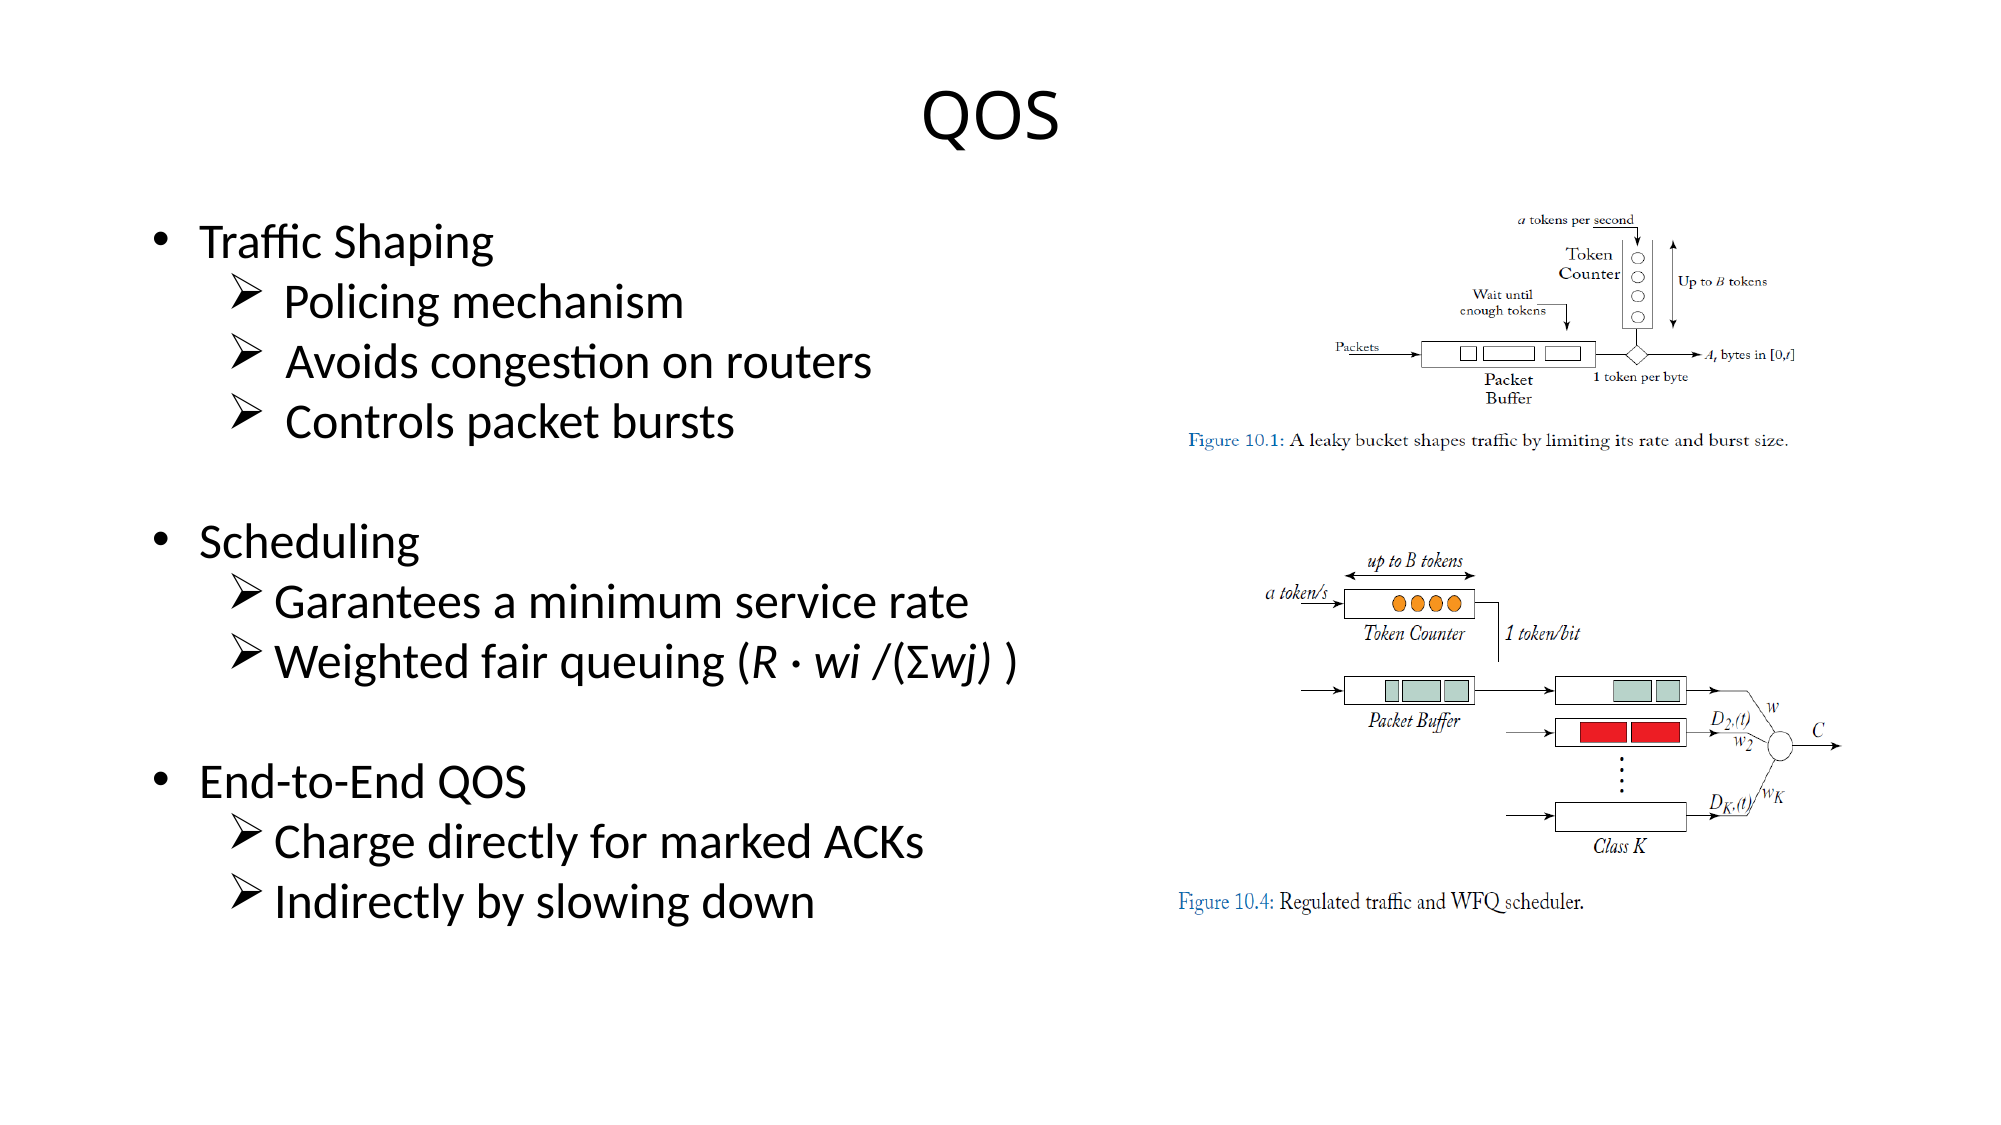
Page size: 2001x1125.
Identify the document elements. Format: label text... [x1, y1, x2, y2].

picture [1173, 200, 1817, 455]
title QOS [137, 59, 1863, 177]
picture [1173, 541, 1895, 925]
text_box Traffic Shaping Policing mechanism Avoids congestion on routers Controls packet bursts Scheduling Garantees a minimum service rate Weighted fair queuing (R · wi /(Σwj) ) End-to-End QOS Charge directly for marked ACKs Indirectly by slowing down [137, 200, 1863, 981]
